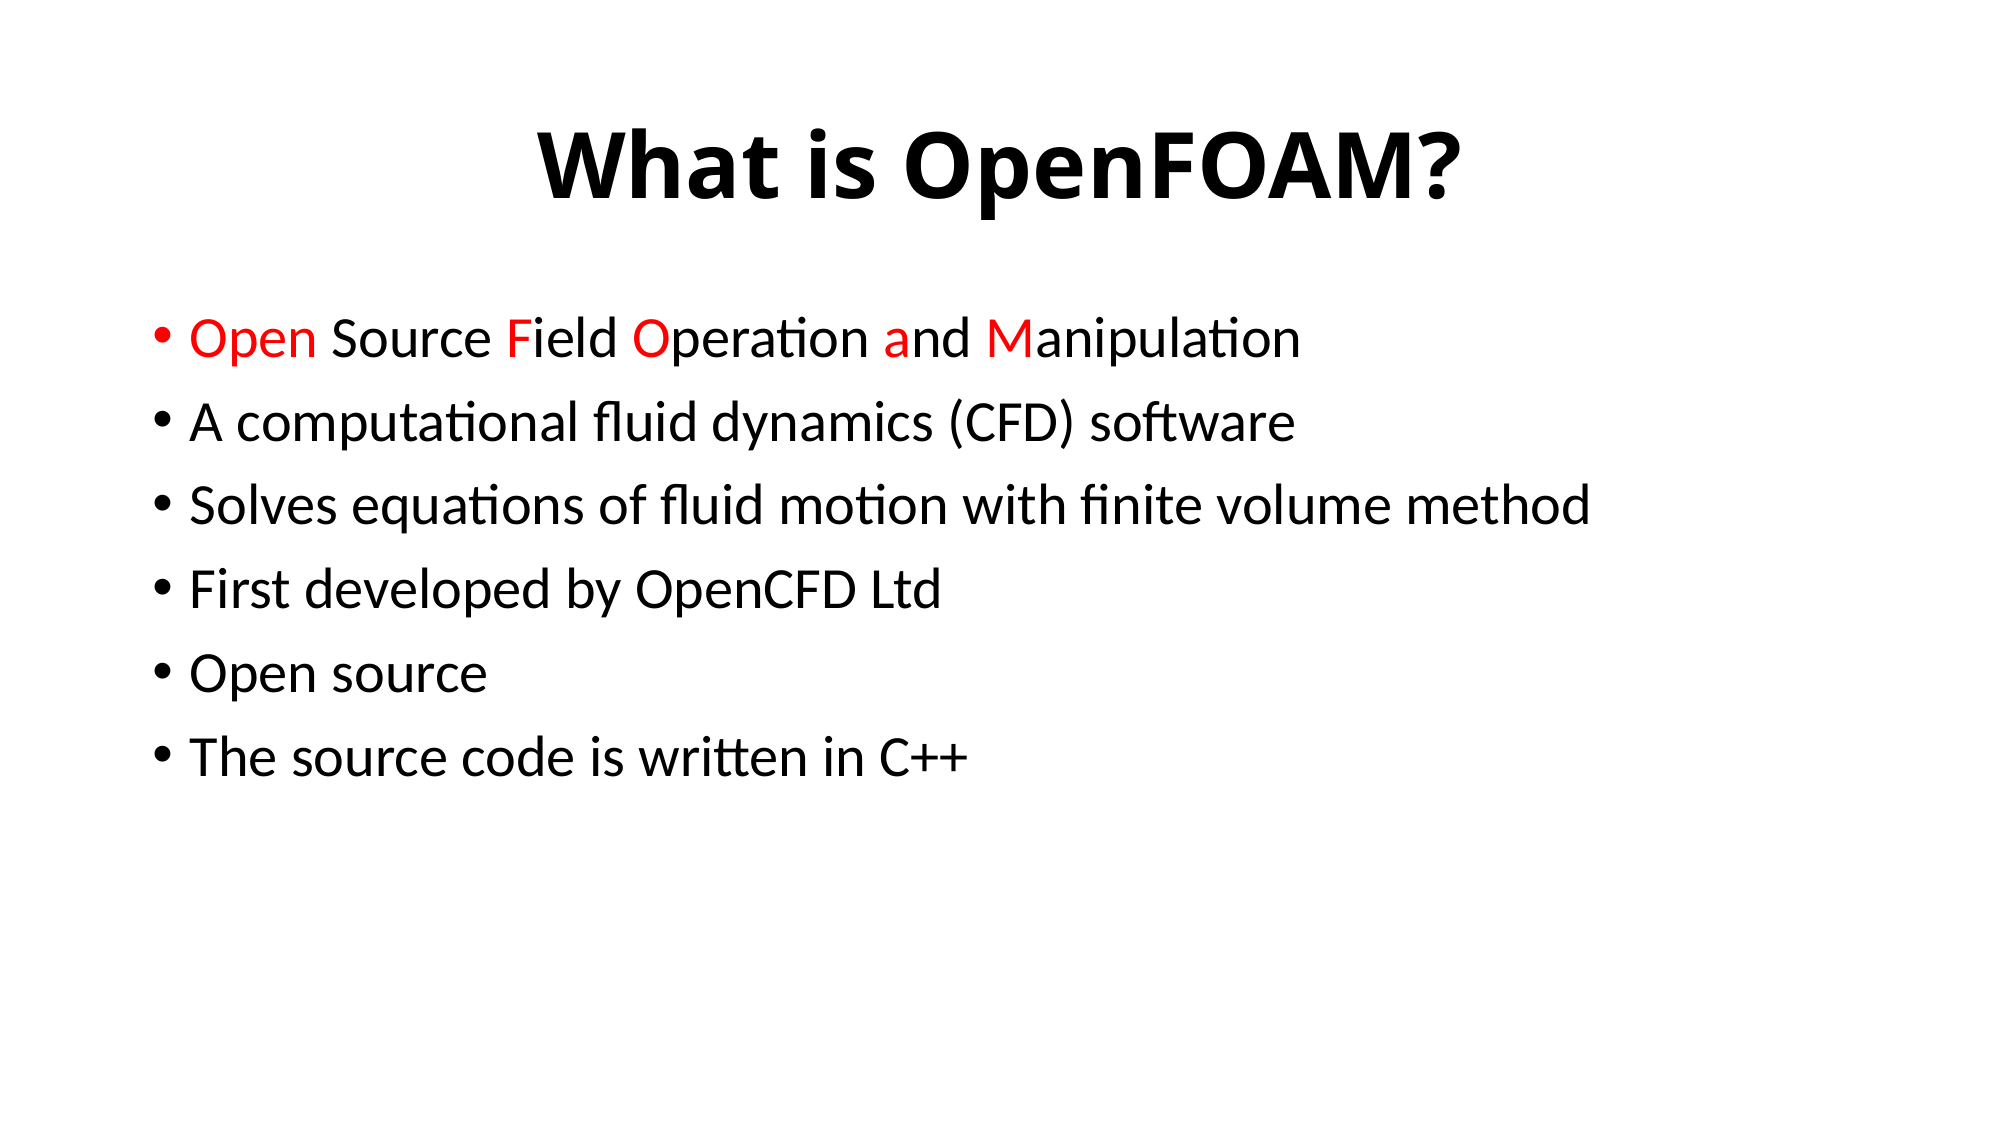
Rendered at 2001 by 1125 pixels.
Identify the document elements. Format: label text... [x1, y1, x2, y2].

title What is OpenFOAM? [137, 59, 1863, 278]
list Open Source Field Operation and Manipulation A computational fluid dynamics (CFD) software Solves equations of fluid motion with finite volume method First developed by OpenCFD Ltd Open source The source code is written in C++ [137, 299, 1863, 1014]
